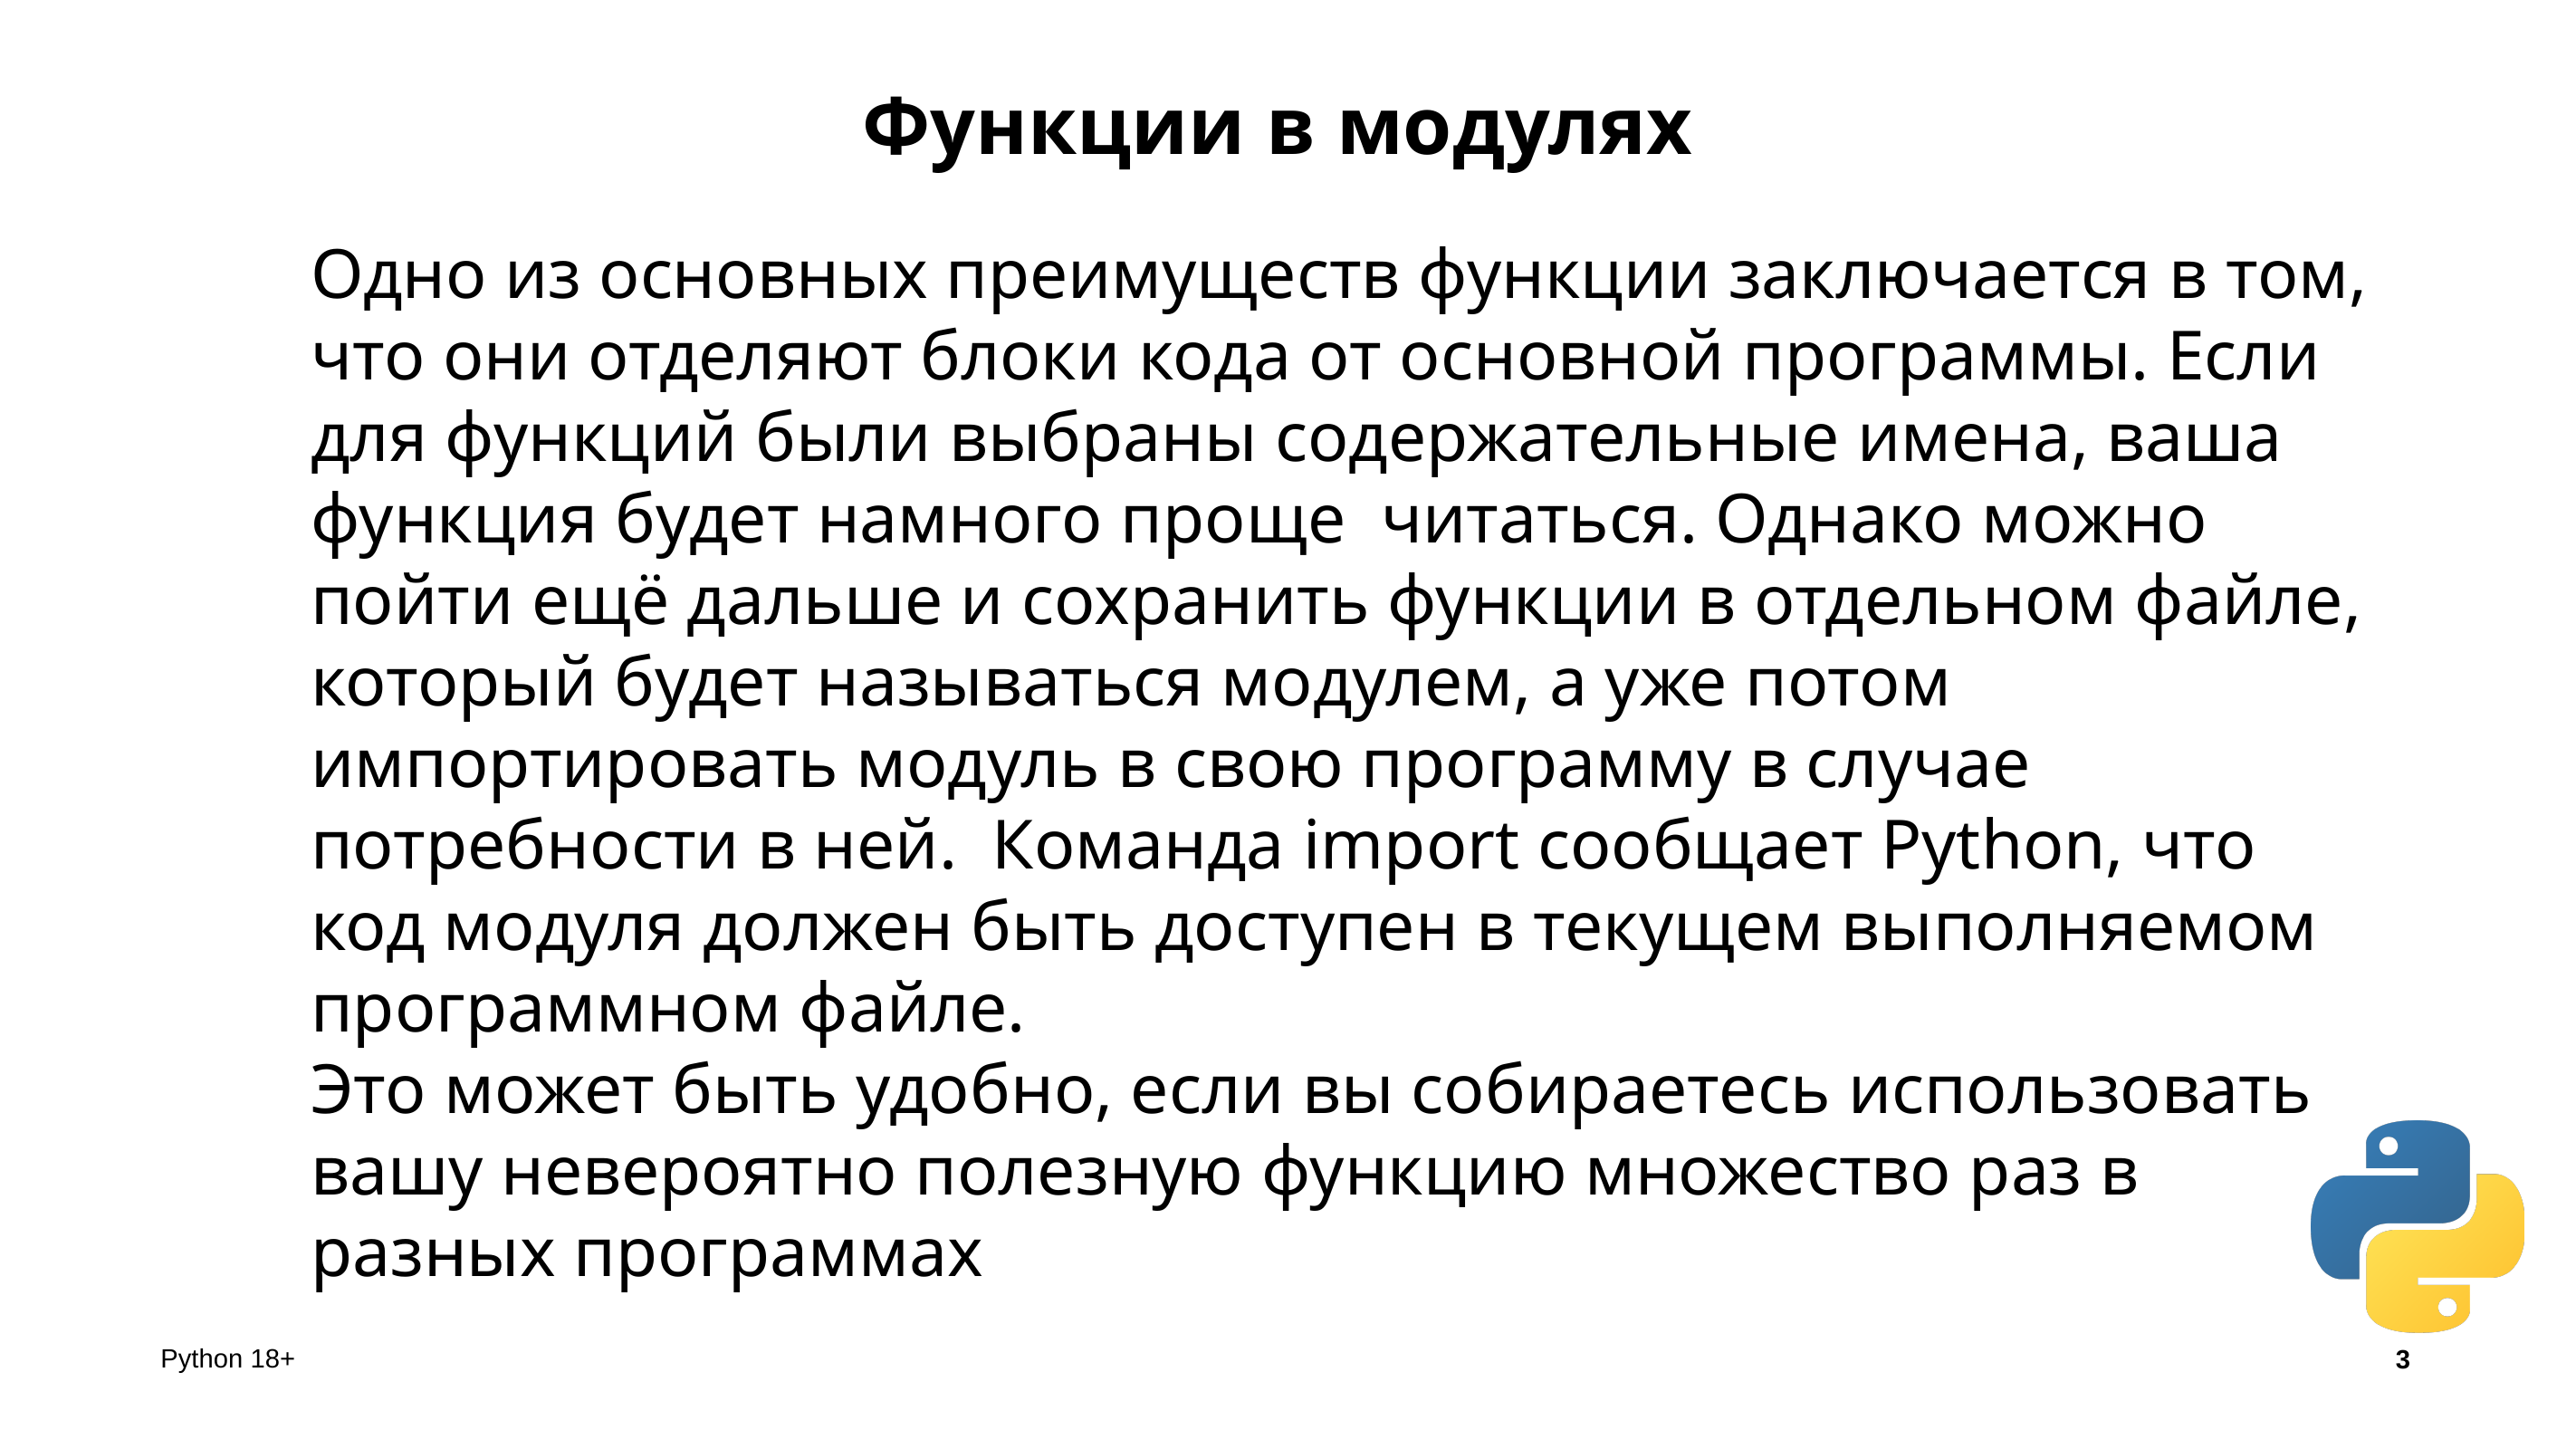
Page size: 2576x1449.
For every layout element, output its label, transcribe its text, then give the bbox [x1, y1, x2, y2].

picture [2311, 1119, 2524, 1333]
text_box Одно из основных преимуществ функции заключается в том, что они отделяют блоки кода от основной программы. Если для функций были выбраны содержательные имена, ваша функция будет намного проще читаться. Однако можно пойти ещё дальше и сохранить функции в отдельном файле, который будет называться модулем, а уже потом импортировать модуль в свою программу в случае потребности в ней. Команда import сообщает Python, что код модуля должен быть доступен в текущем выполняемом программном файле. Это может быть удобно, если вы собираетесь использовать вашу невероятно полезную функцию множество раз в разных программах [311, 214, 2382, 1307]
title Функции в модулях [160, 70, 2415, 236]
slide_number 3 [2279, 1332, 2416, 1383]
footer Python 18+ [160, 1334, 2030, 1383]
